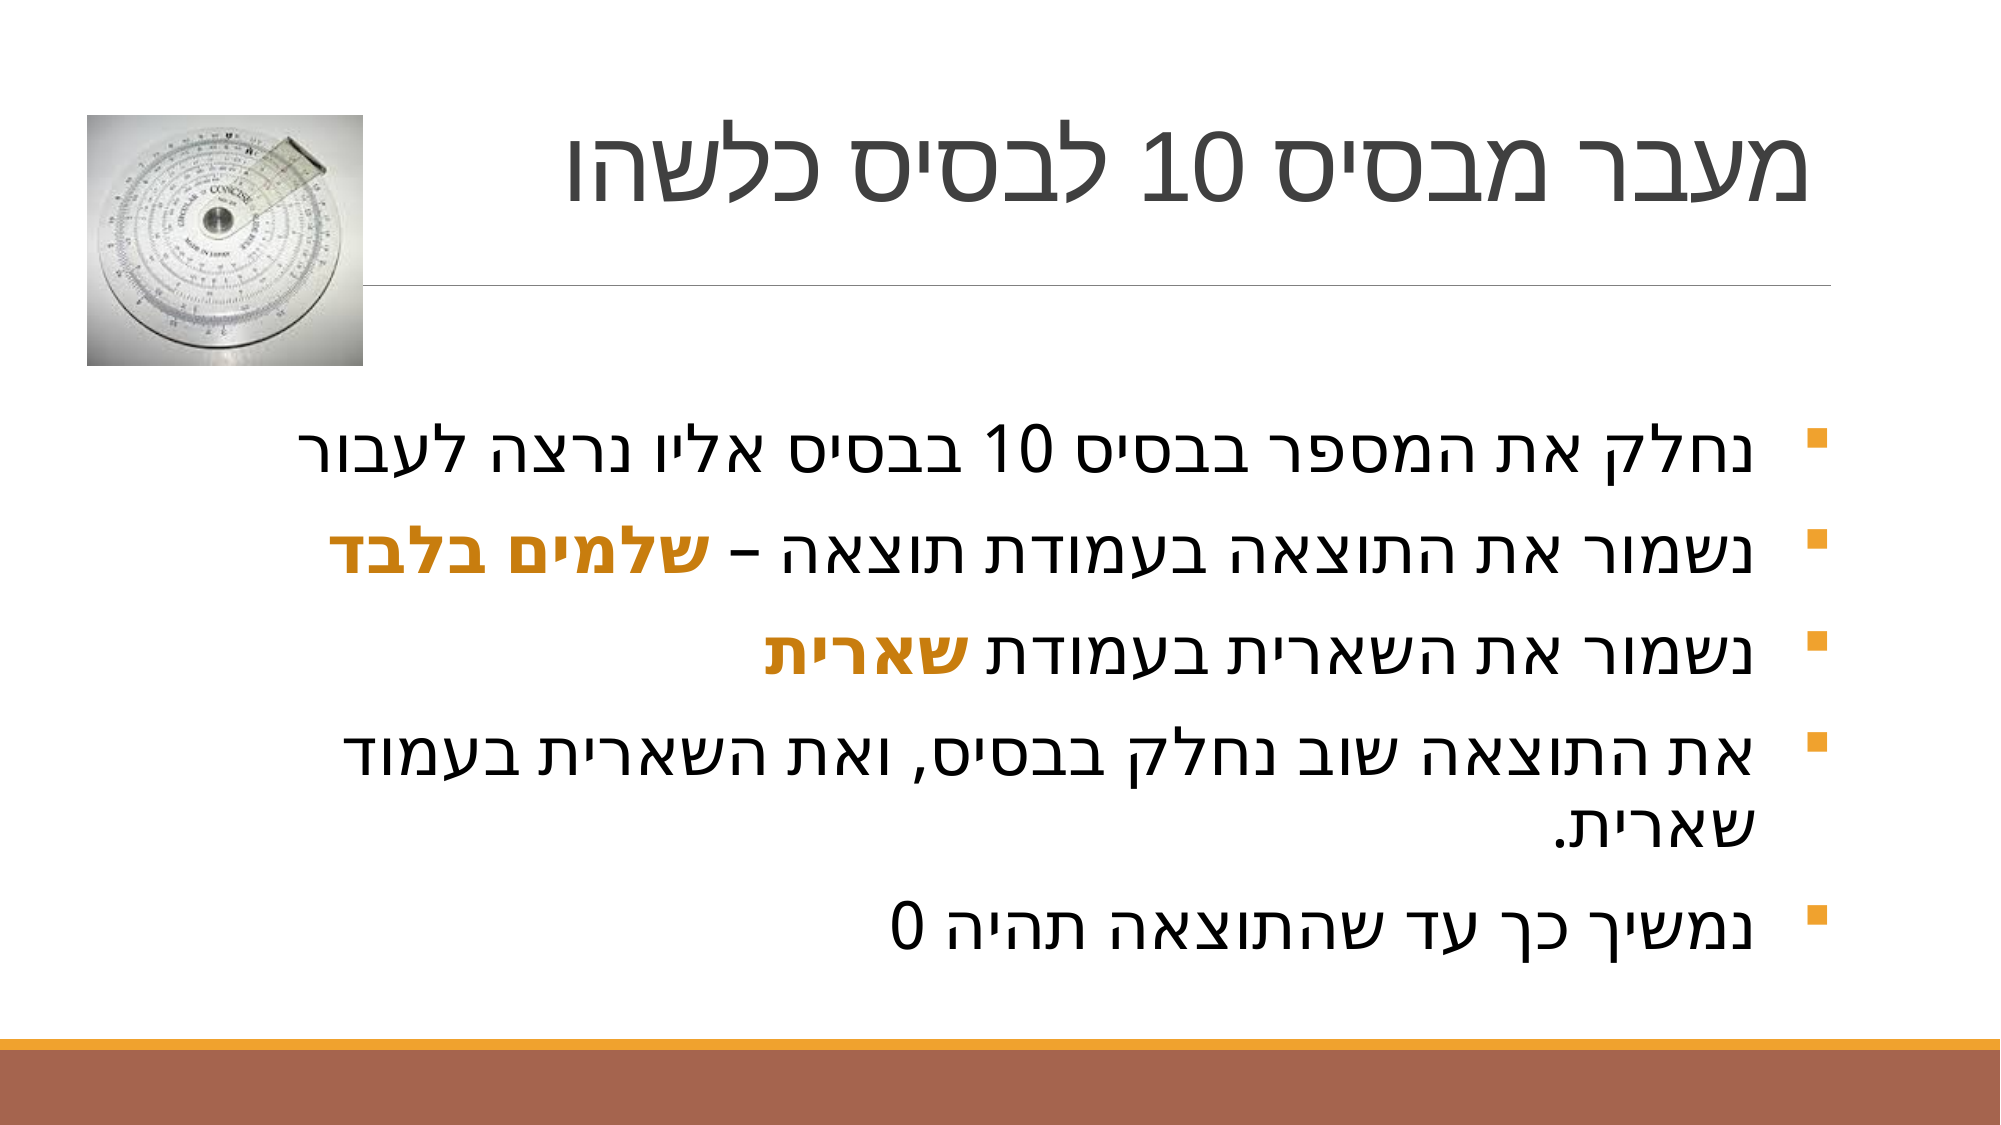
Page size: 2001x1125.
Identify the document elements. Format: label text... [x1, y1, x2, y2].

list נחלק את המספר בבסיס 10 בבסיס אליו נרצה לעבור נשמור את התוצאה בעמודת תוצאה – שלמים בלבד נשמור את השארית בעמודת שארית את התוצאה שוב נחלק בבסיס, ואת השארית בעמוד שארית. נמשיך כך עד שהתוצאה תהיה 0 [133, 407, 1851, 1014]
picture [86, 114, 363, 366]
title מעבר מבסיס 10 לבסיס כלשהו [180, 47, 1830, 230]
